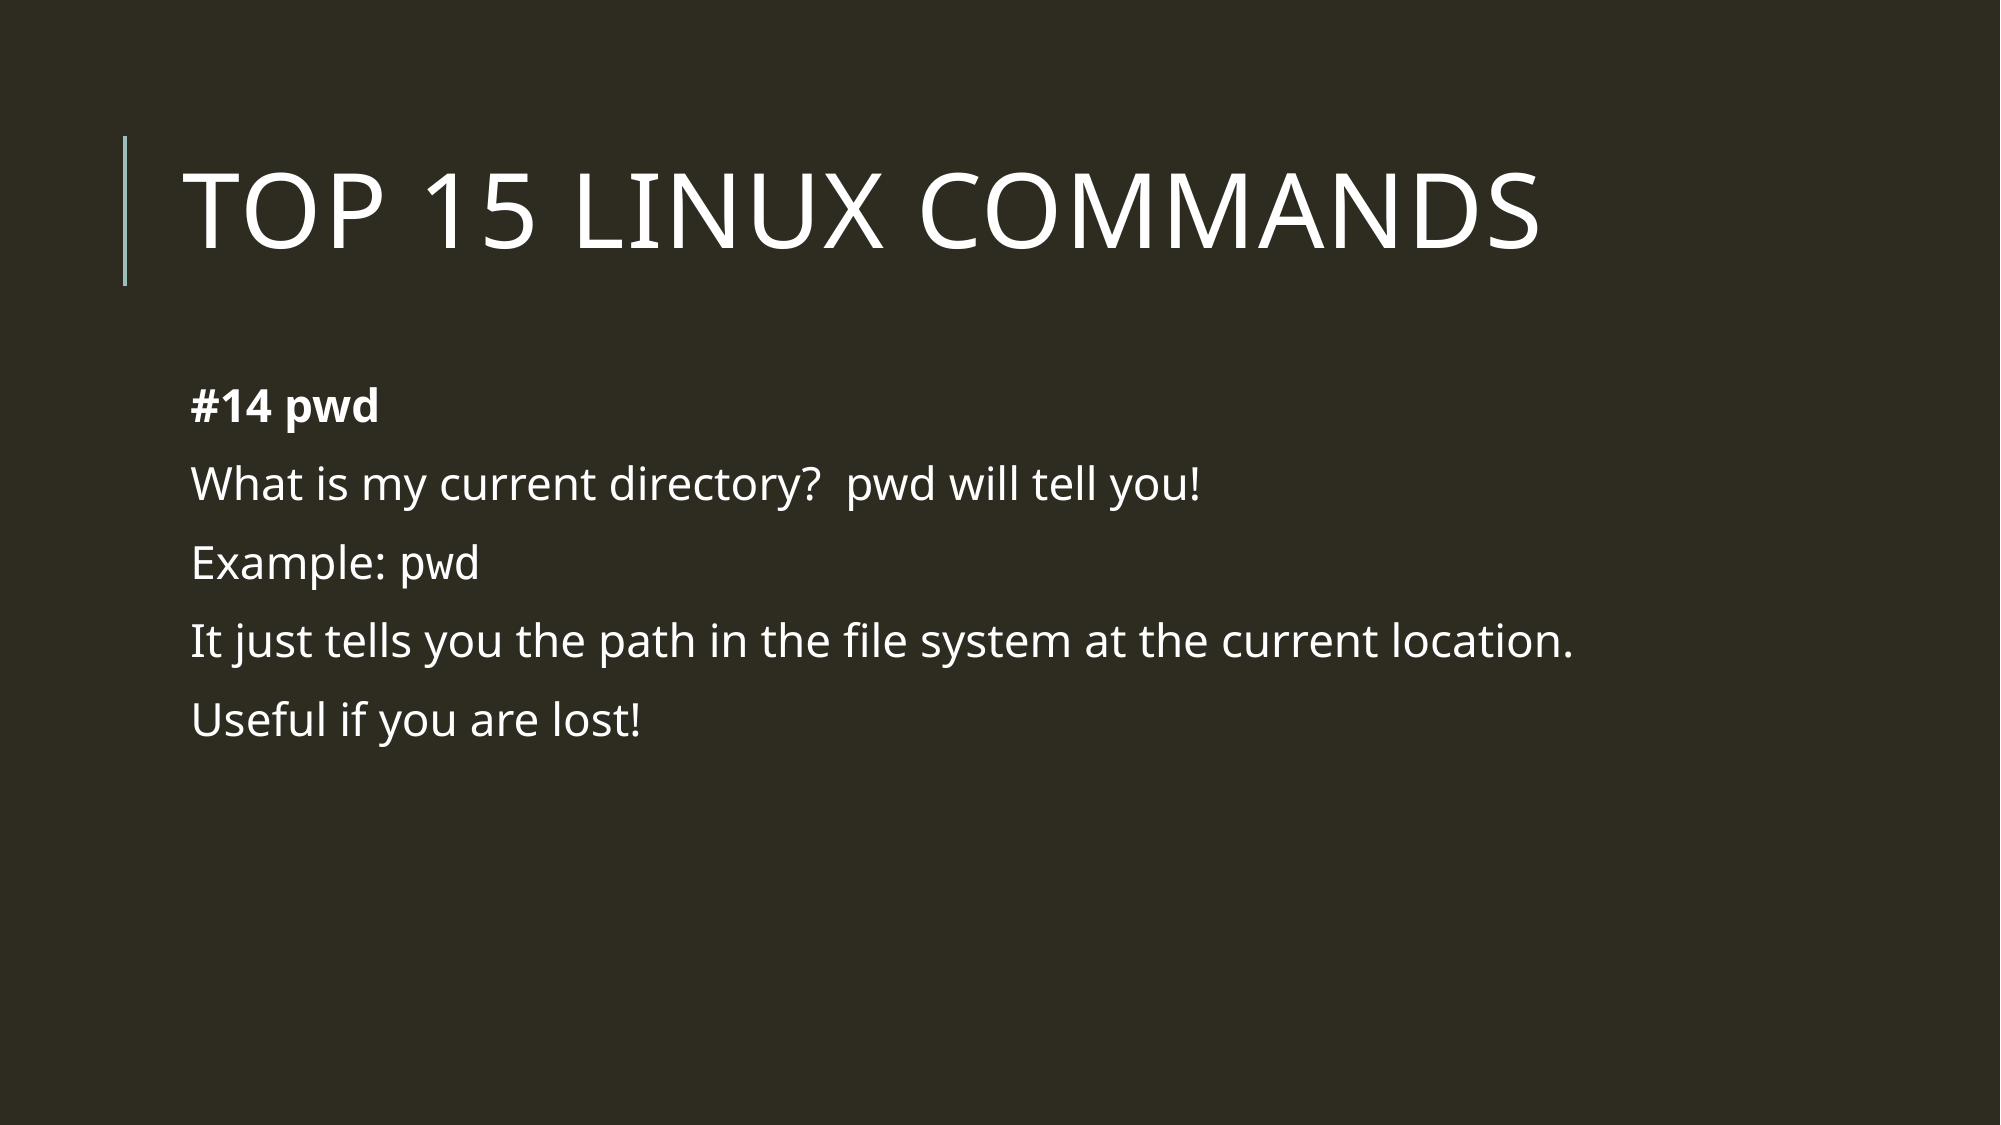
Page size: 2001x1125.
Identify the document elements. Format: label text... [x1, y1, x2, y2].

title Top 15 linux commands [168, 96, 1763, 342]
list #14 pwd What is my current directory? pwd will tell you! Example: pwd It just tells you the path in the file system at the current location. Useful if you are lost! [168, 375, 1763, 1035]
